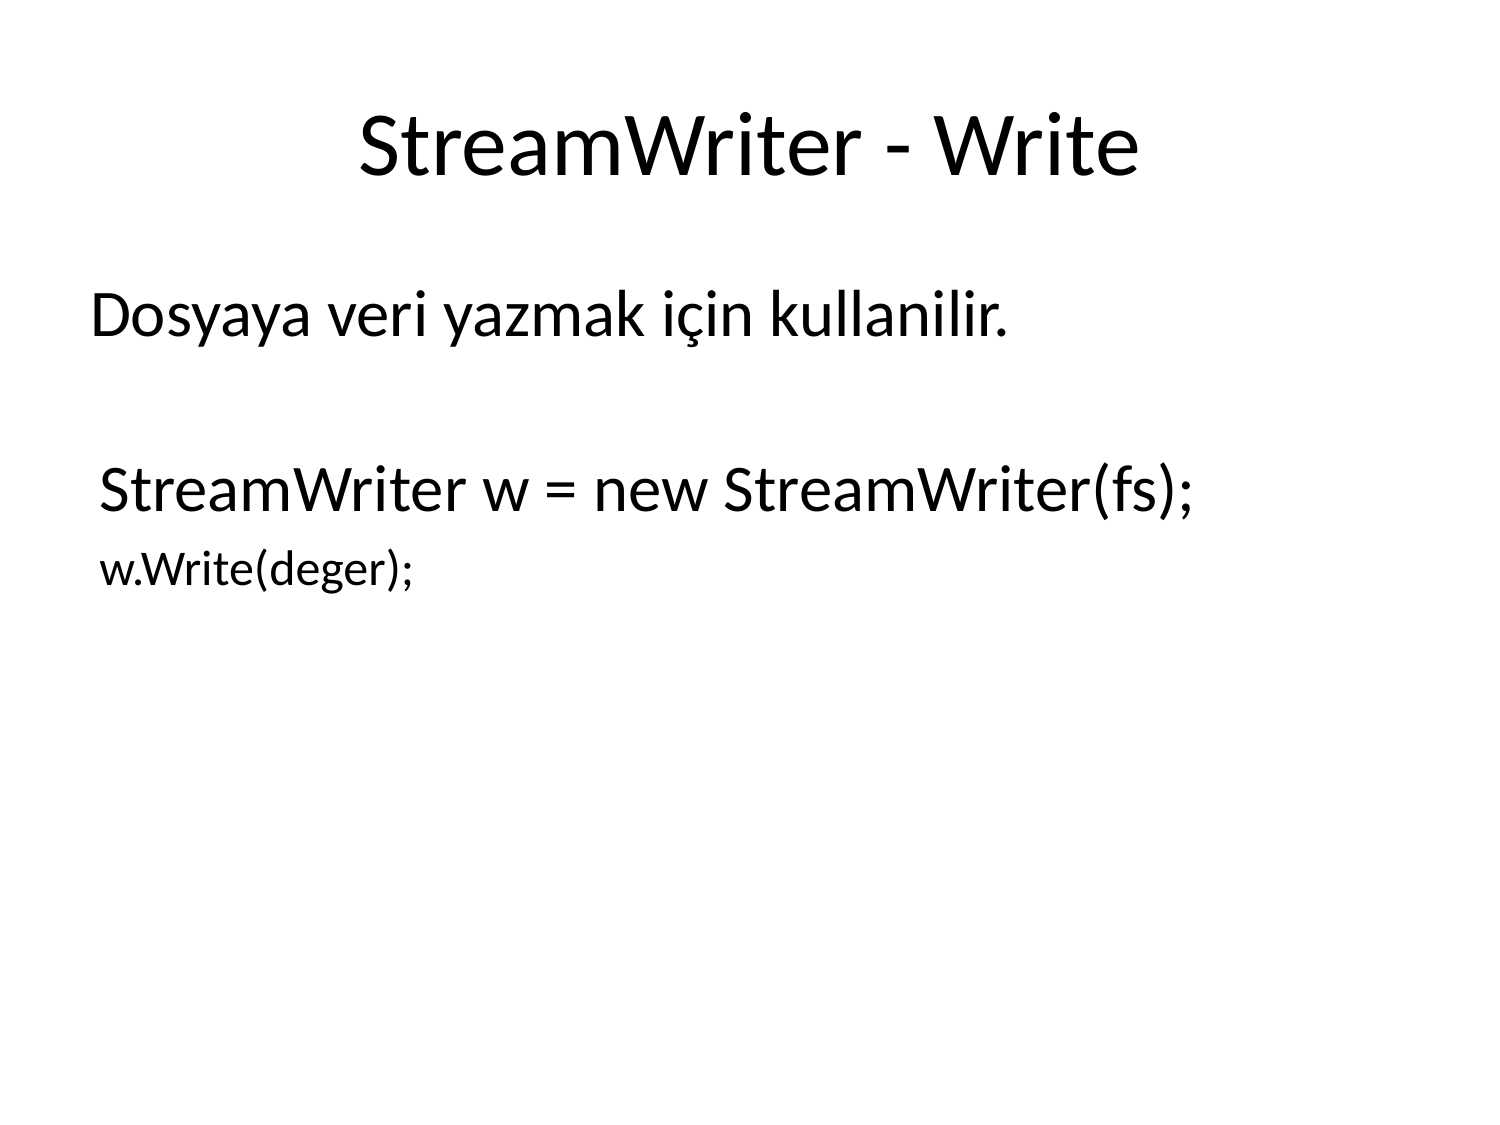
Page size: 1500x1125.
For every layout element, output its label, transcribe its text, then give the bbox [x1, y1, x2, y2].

title StreamWriter - Write [75, 45, 1425, 233]
list Dosyaya veri yazmak için kullanilir. StreamWriter w = new StreamWriter(fs); w.Write(deger); [75, 262, 1425, 1005]
